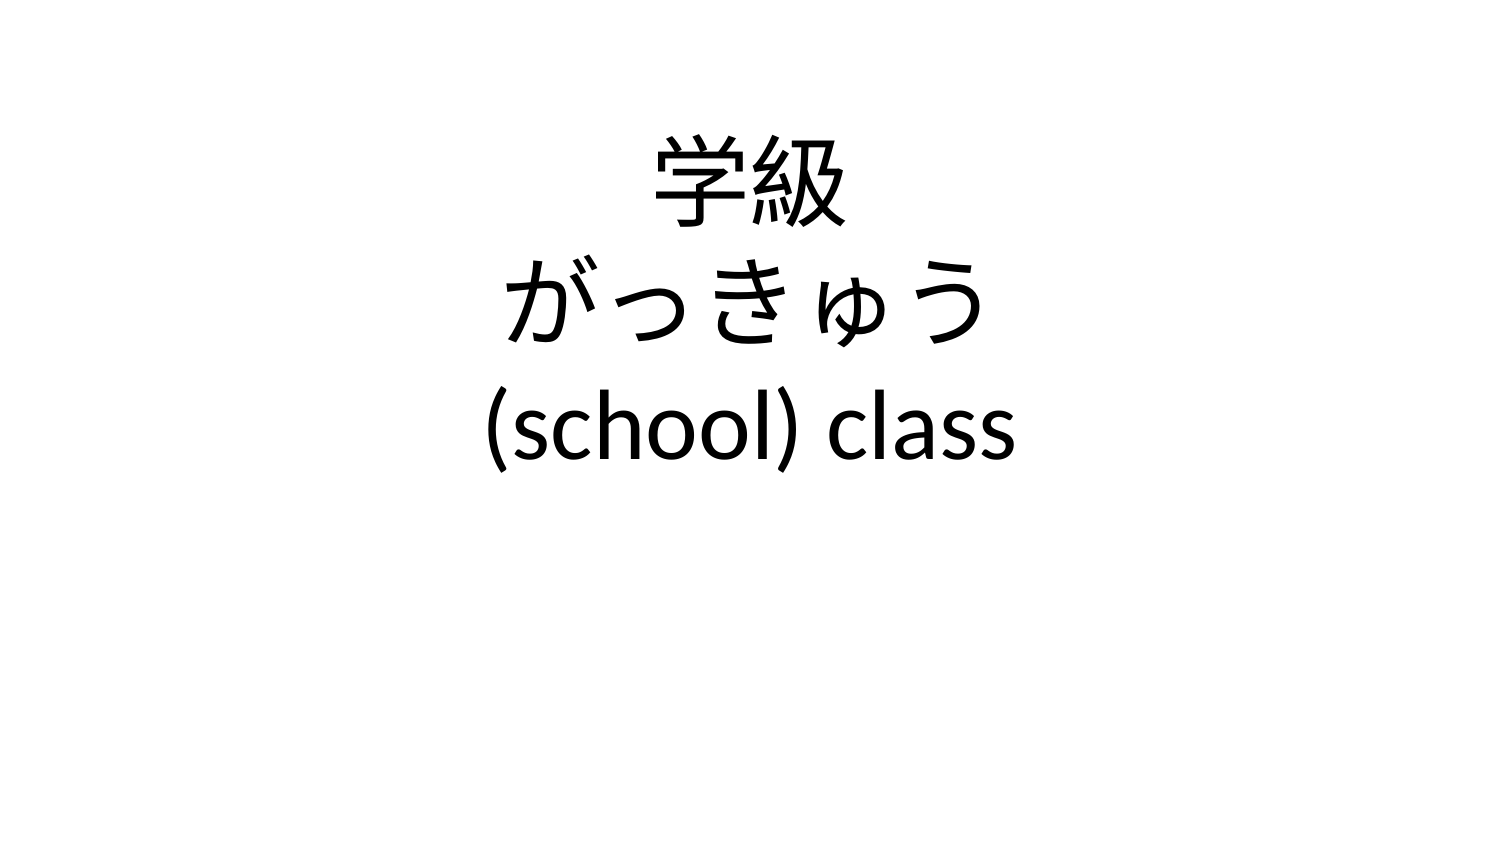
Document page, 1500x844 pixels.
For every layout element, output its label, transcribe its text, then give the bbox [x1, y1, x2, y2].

text_box 学級 がっきゅう (school) class [0, 149, 1500, 450]
